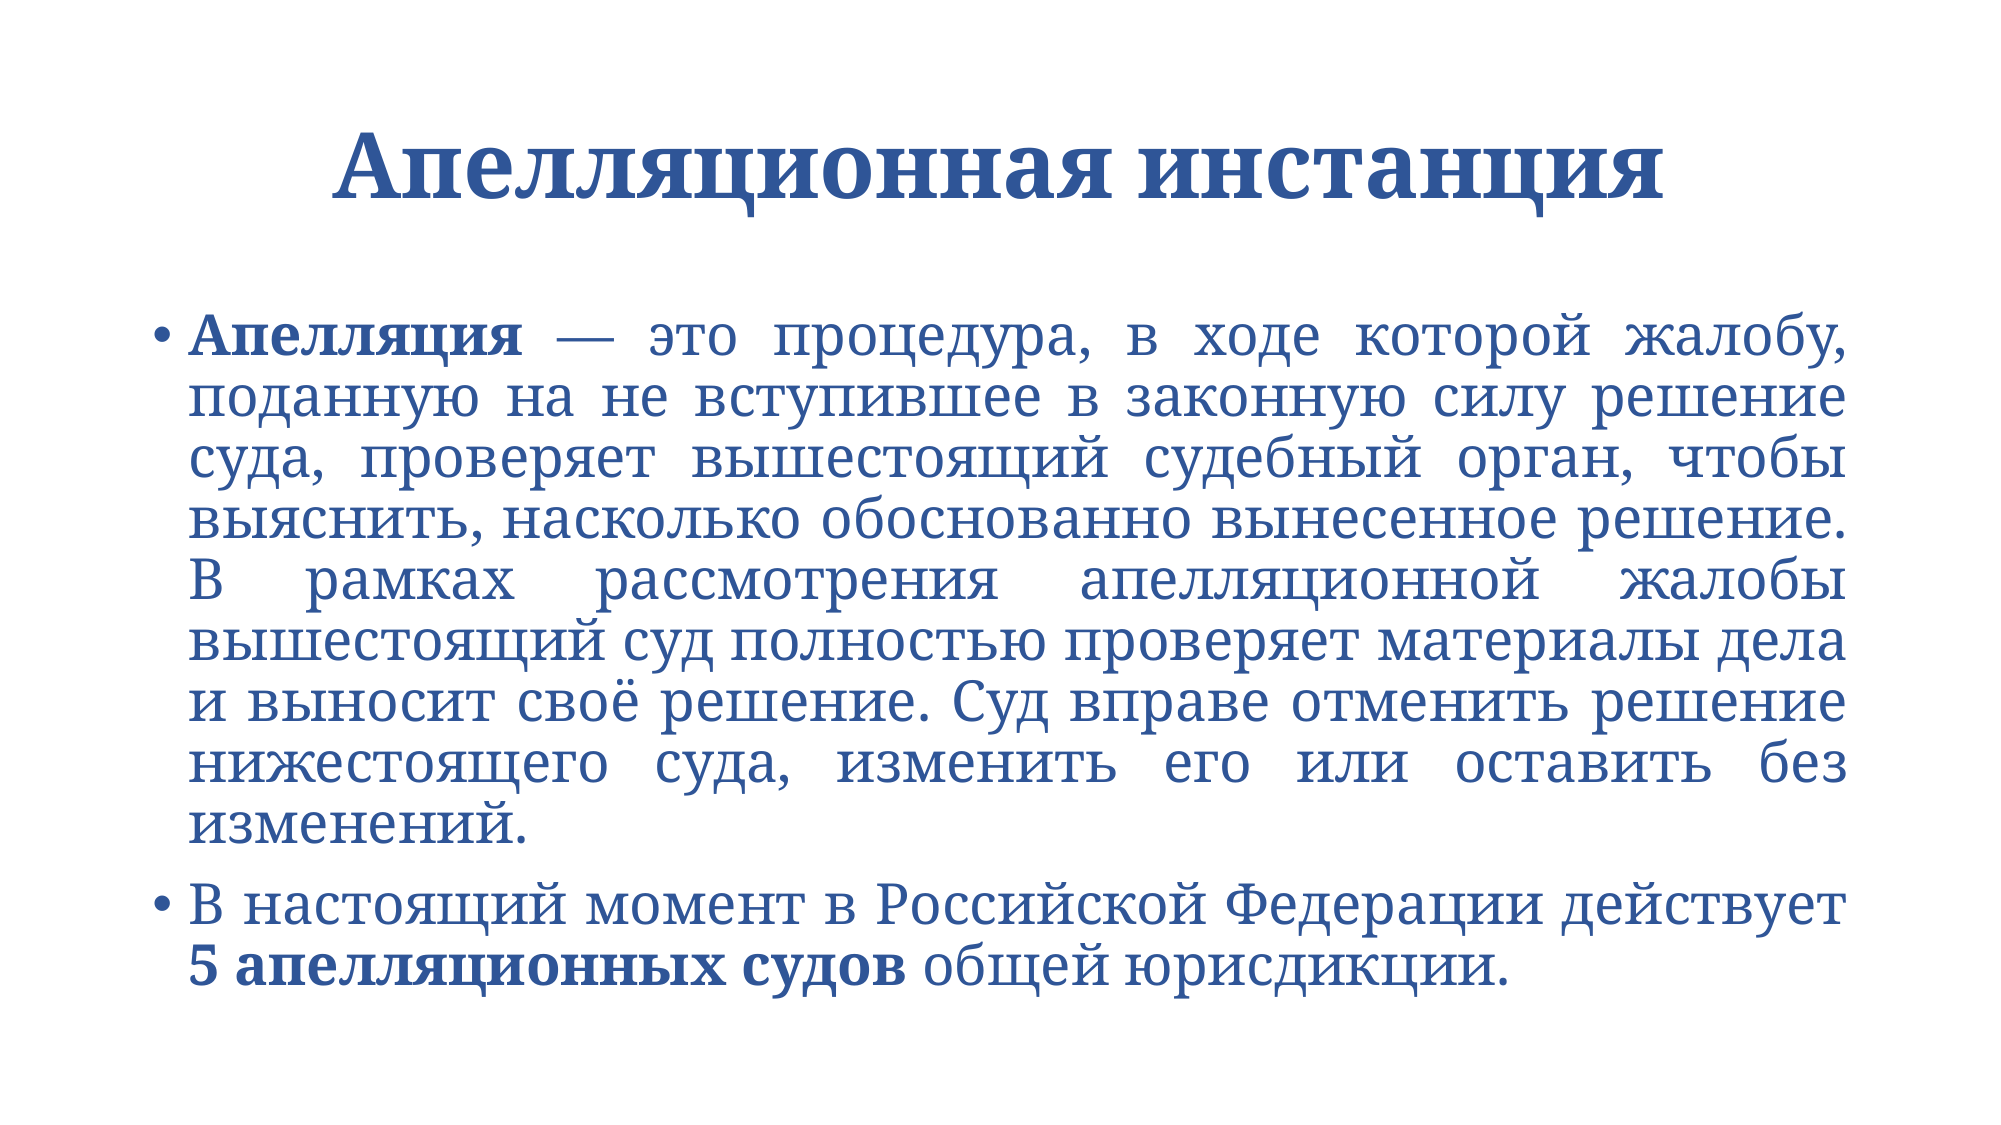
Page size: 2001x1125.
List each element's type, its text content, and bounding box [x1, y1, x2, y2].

list Апелляция — это процедура, в ходе которой жалобу, поданную на не вступившее в законную силу решение суда, проверяет вышестоящий судебный орган, чтобы выяснить, насколько обоснованно вынесенное решение. В рамках рассмотрения апелляционной жалобы вышестоящий суд полностью проверяет материалы дела и выносит своё решение. Суд вправе отменить решение нижестоящего суда, изменить его или оставить без изменений. В настоящий момент в Российской Федерации действует 5 апелляционных судов общей юрисдикции. [137, 299, 1863, 1014]
title Апелляционная инстанция [137, 59, 1863, 278]
